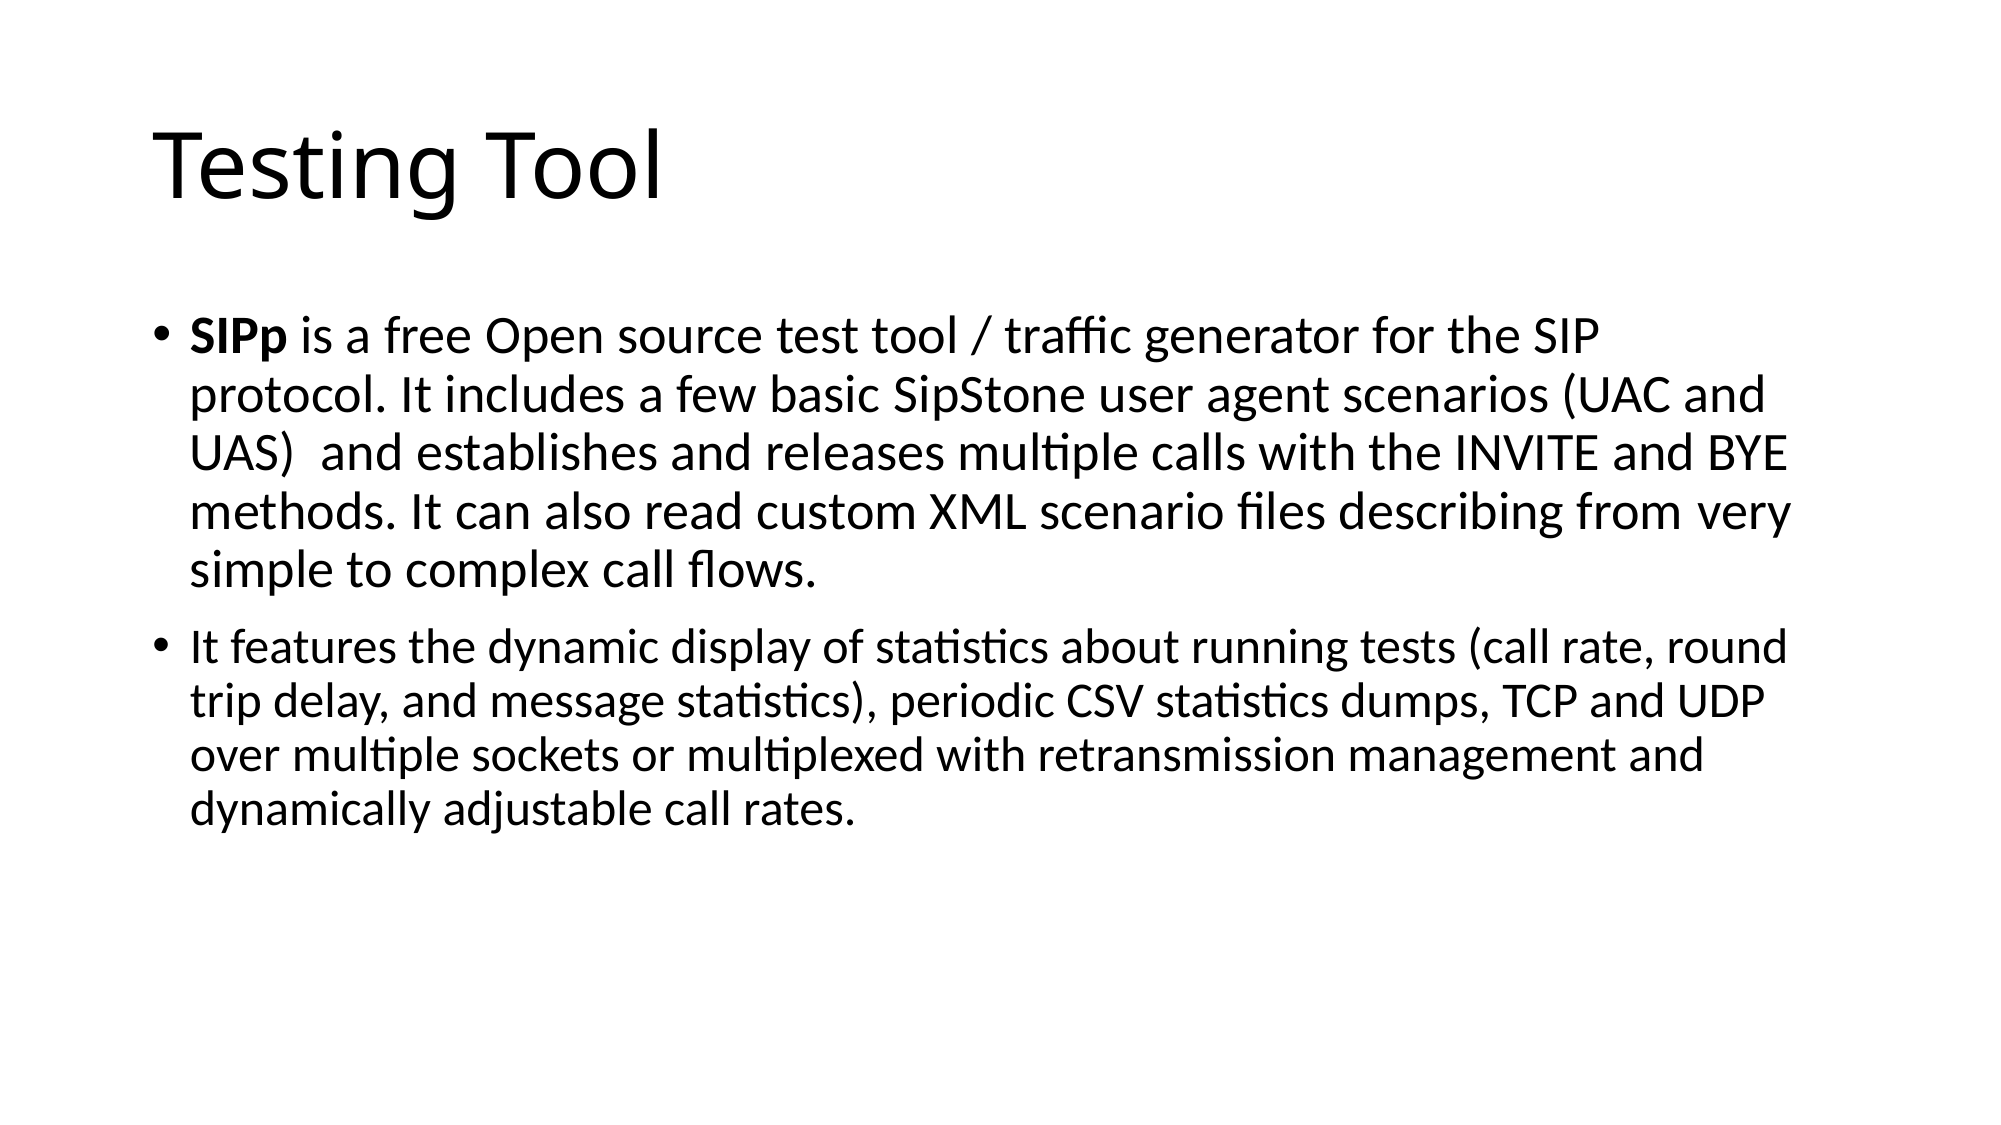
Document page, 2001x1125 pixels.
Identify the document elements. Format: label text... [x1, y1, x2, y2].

list SIPp is a free Open source test tool / traffic generator for the SIP protocol. It includes a few basic SipStone user agent scenarios (UAC and UAS) and establishes and releases multiple calls with the INVITE and BYE methods. It can also read custom XML scenario files describing from very simple to complex call flows. It features the dynamic display of statistics about running tests (call rate, round trip delay, and message statistics), periodic CSV statistics dumps, TCP and UDP over multiple sockets or multiplexed with retransmission management and dynamically adjustable call rates. [137, 299, 1863, 1014]
title Testing Tool [137, 59, 1863, 278]
